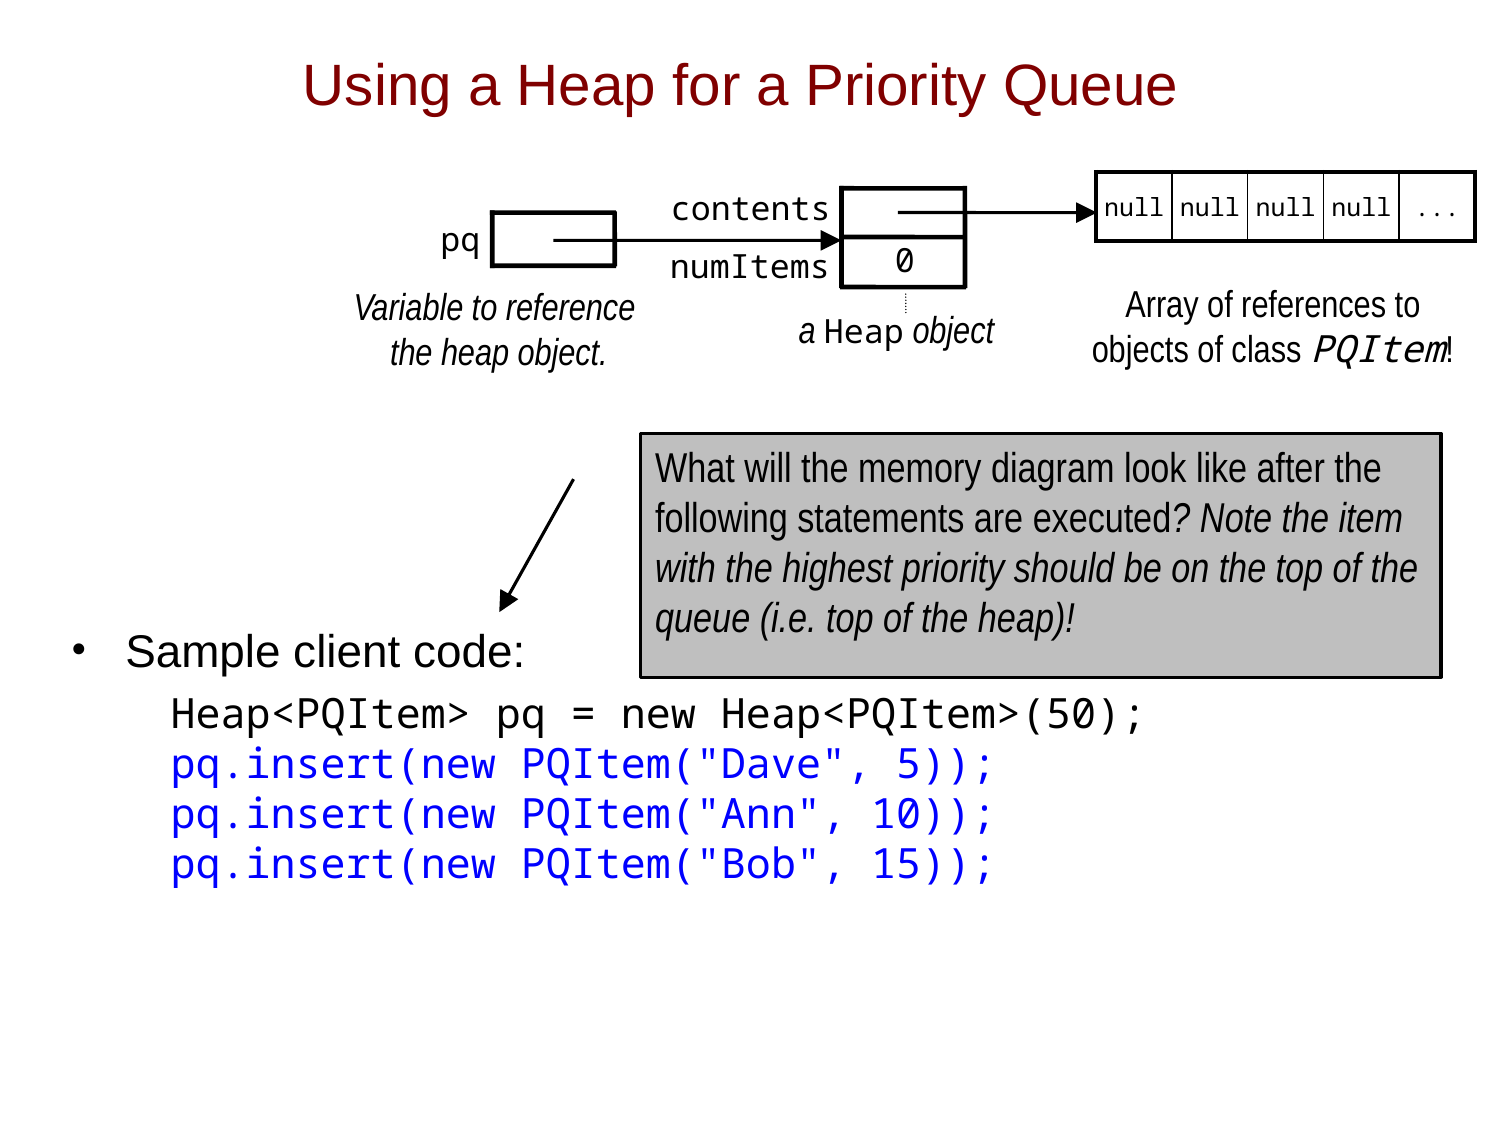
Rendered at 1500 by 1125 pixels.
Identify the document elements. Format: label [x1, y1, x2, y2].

text_box [1073, 272, 1473, 378]
table_header [1324, 174, 1398, 239]
text_box [499, 479, 574, 613]
title [96, 12, 1386, 152]
text_box [783, 297, 1010, 359]
table_header [1173, 174, 1247, 239]
text_box [338, 179, 1094, 381]
list [55, 138, 1500, 1060]
table_header [1248, 174, 1323, 239]
text_box [640, 433, 1441, 678]
table_header [1098, 174, 1171, 239]
table_header [1400, 174, 1473, 239]
